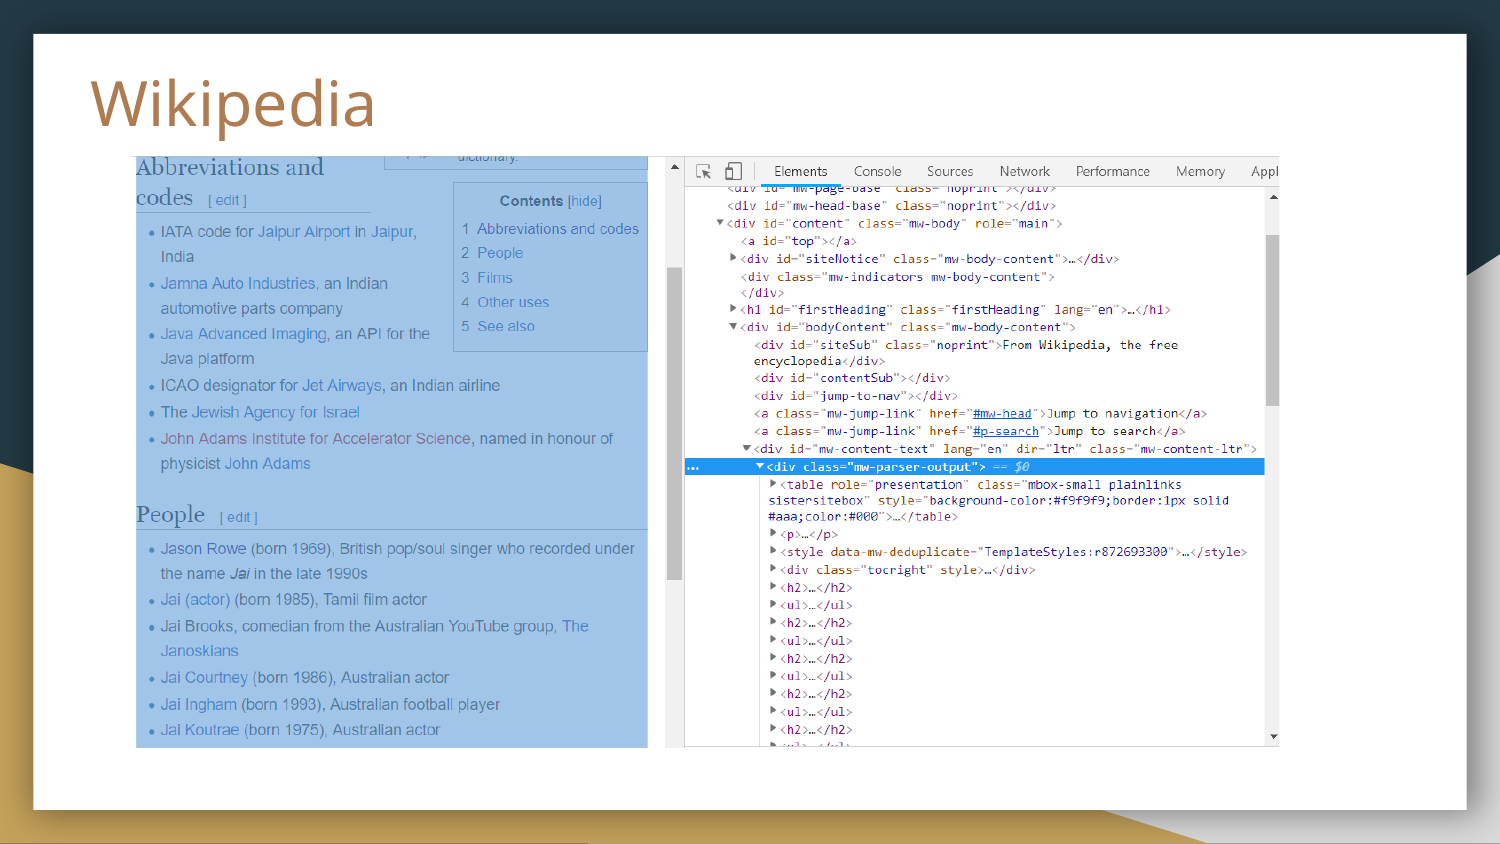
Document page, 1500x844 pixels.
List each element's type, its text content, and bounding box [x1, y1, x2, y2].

title Wikipedia [75, 49, 1307, 206]
picture [131, 155, 1280, 748]
